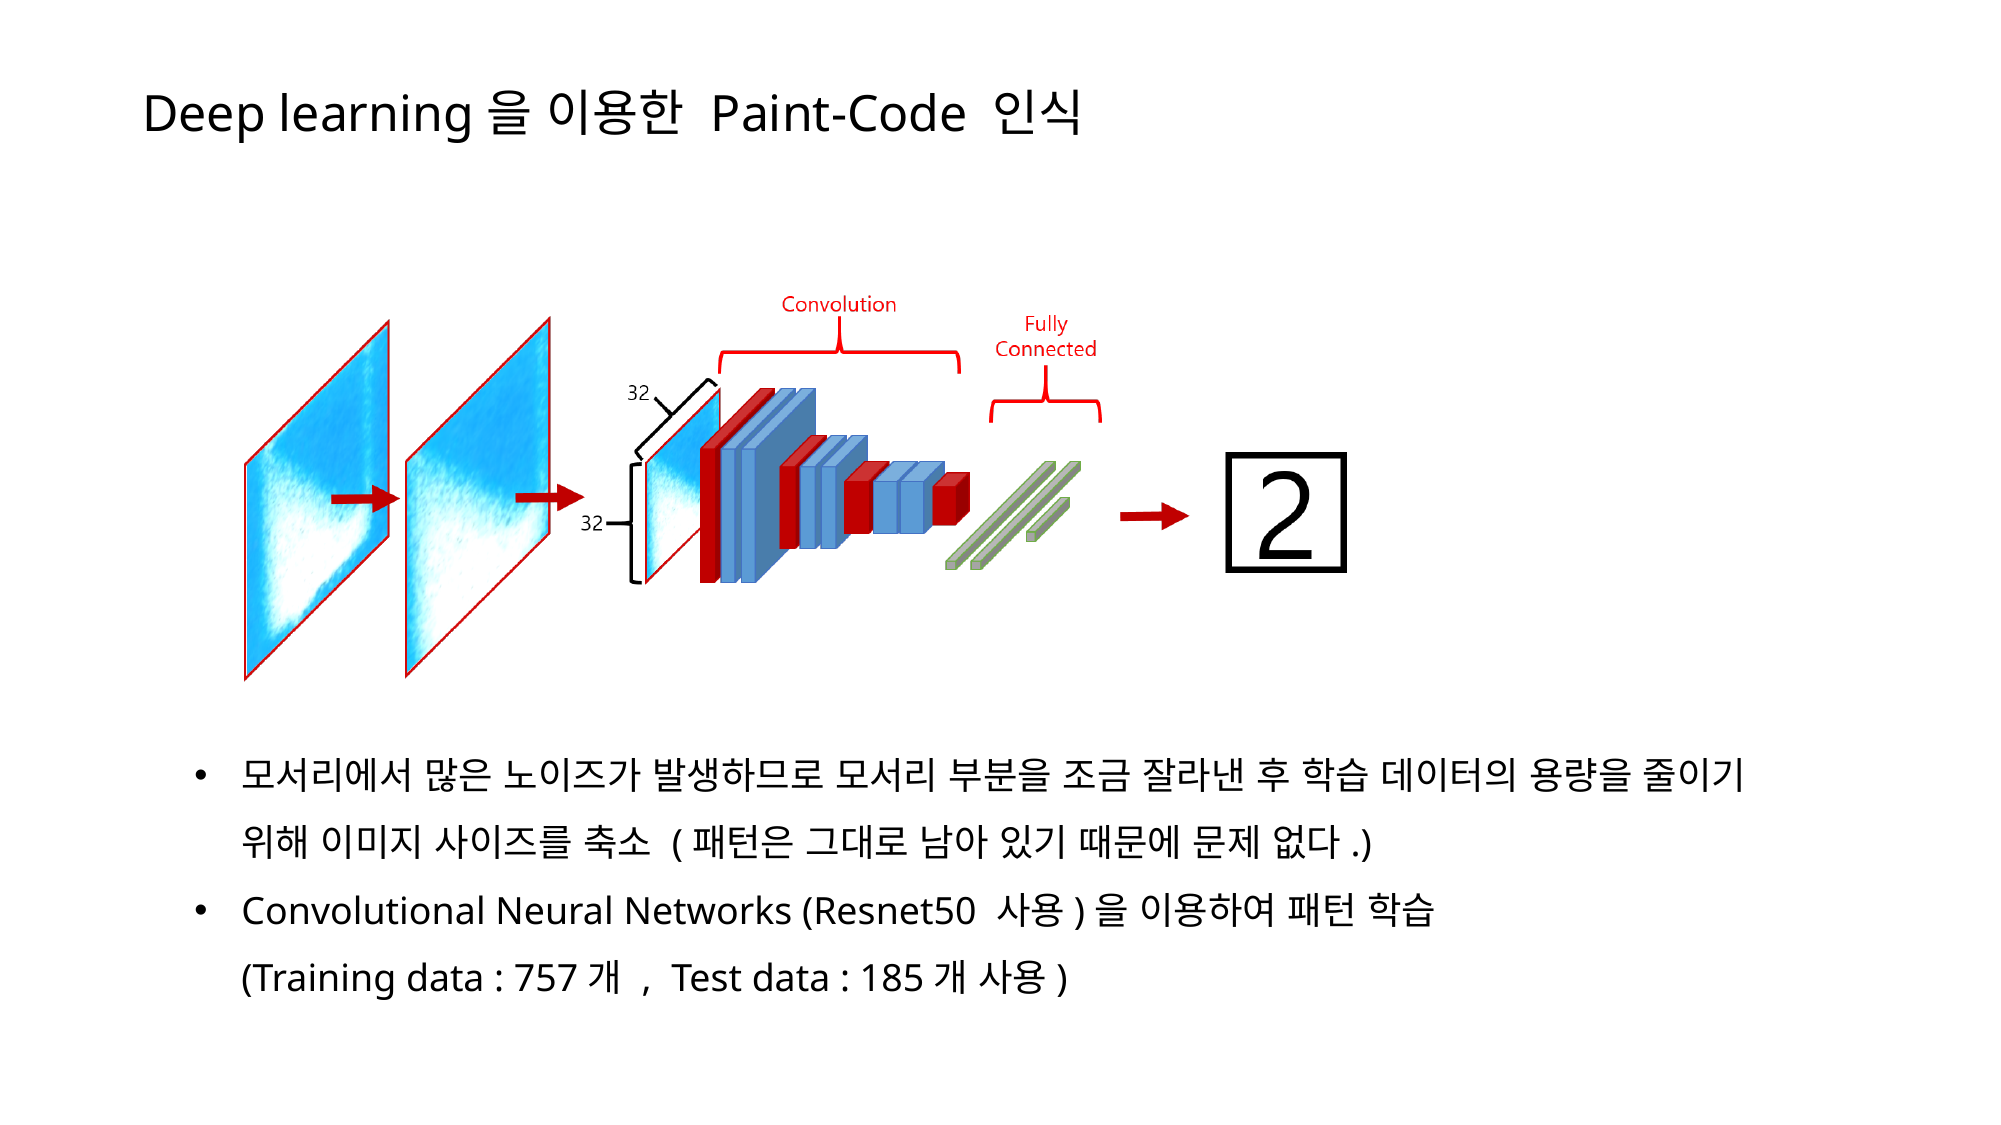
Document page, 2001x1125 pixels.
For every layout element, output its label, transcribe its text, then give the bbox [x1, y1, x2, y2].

text_box Deep learning을 이용한 Paint-Code 인식 [127, 74, 1176, 150]
text_box 모서리에서 많은 노이즈가 발생하므로 모서리 부분을 조금 잘라낸 후 학습 데이터의 용량을 줄이기 위해 이미지 사이즈를 축소 (패턴은 그대로 남아 있기 때문에 문제 없다.) Convolutional Neural Networks (Resnet50 사용)을 이용하여 패턴 학습 (Training data : 757개 , Test data : 185개 사용) [179, 721, 1778, 1007]
picture [242, 283, 1391, 683]
